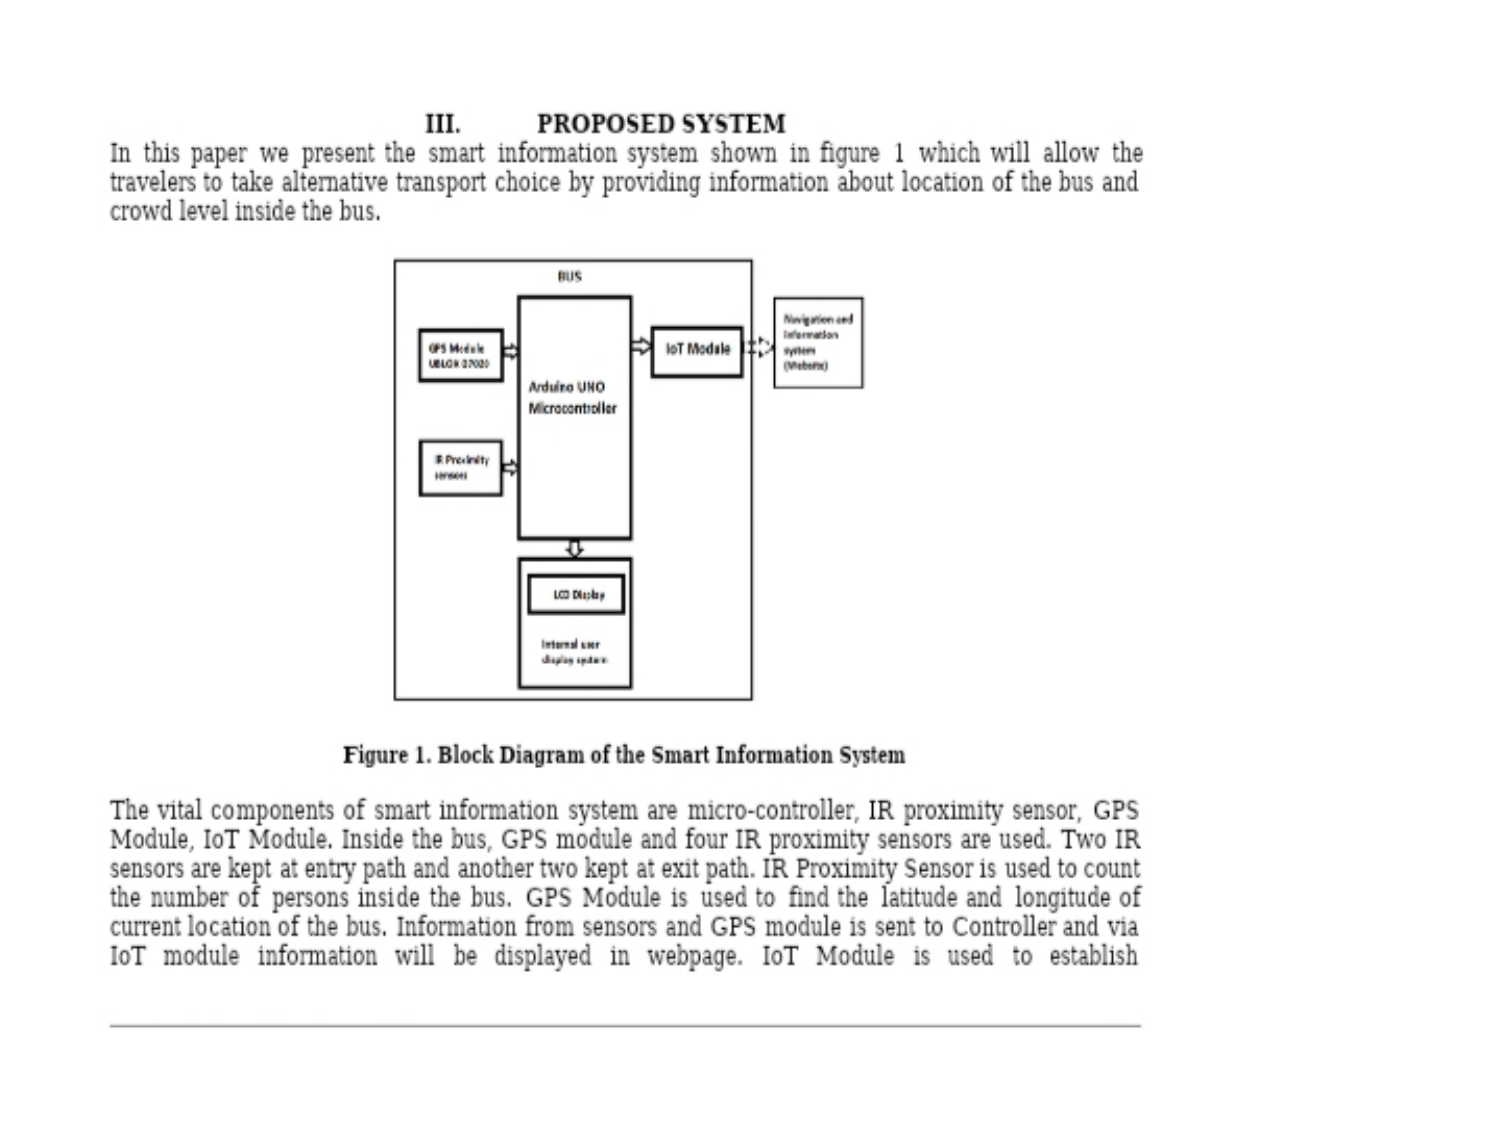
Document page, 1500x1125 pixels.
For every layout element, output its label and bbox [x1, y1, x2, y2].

picture [0, 94, 1500, 1031]
